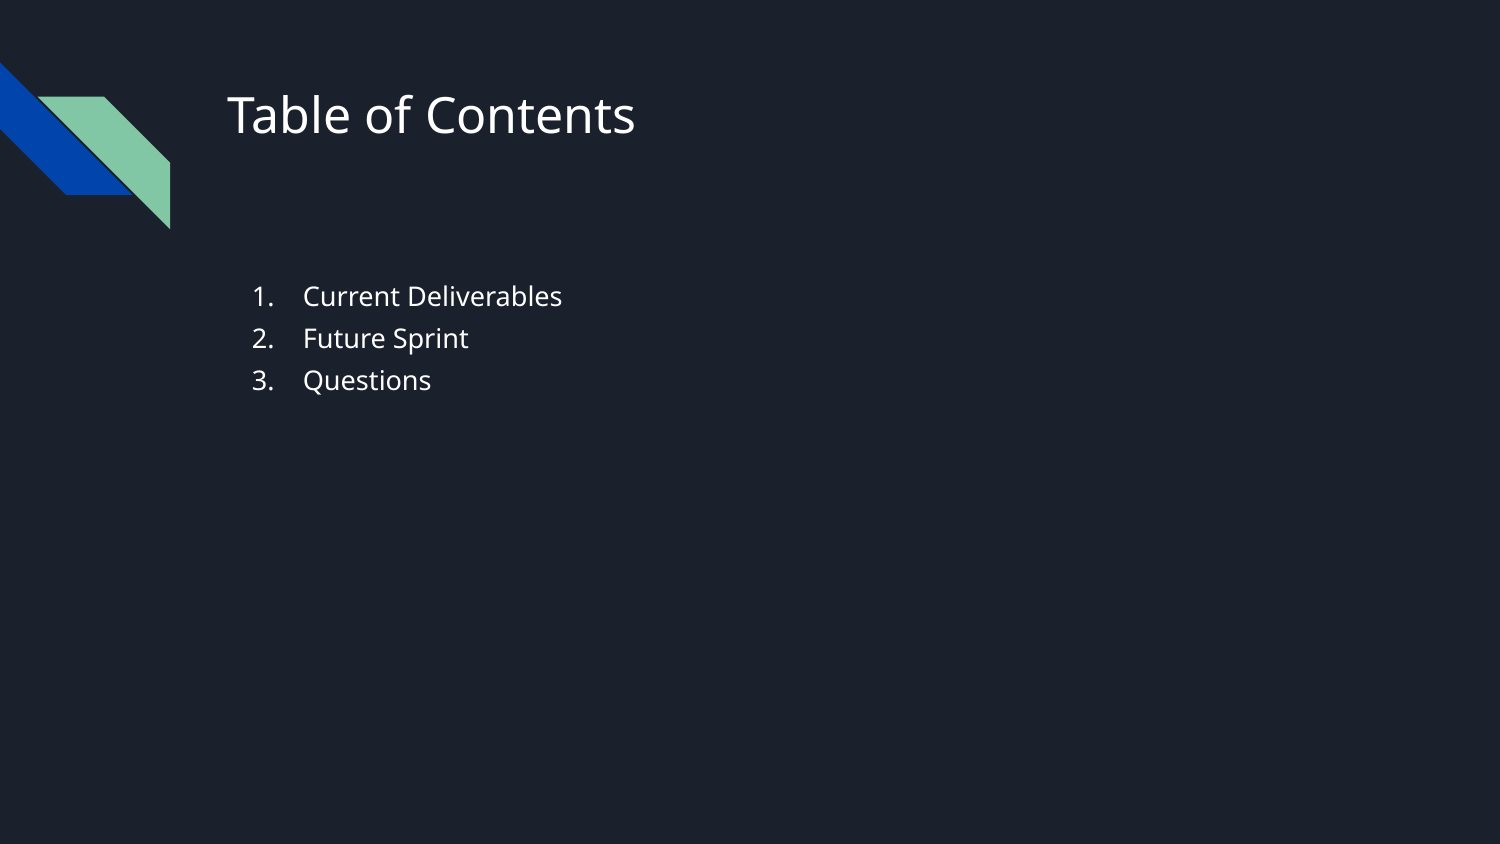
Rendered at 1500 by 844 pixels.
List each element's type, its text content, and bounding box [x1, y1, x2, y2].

list Current Deliverables Future Sprint Questions [212, 257, 1368, 735]
title Table of Contents [212, 64, 1368, 215]
